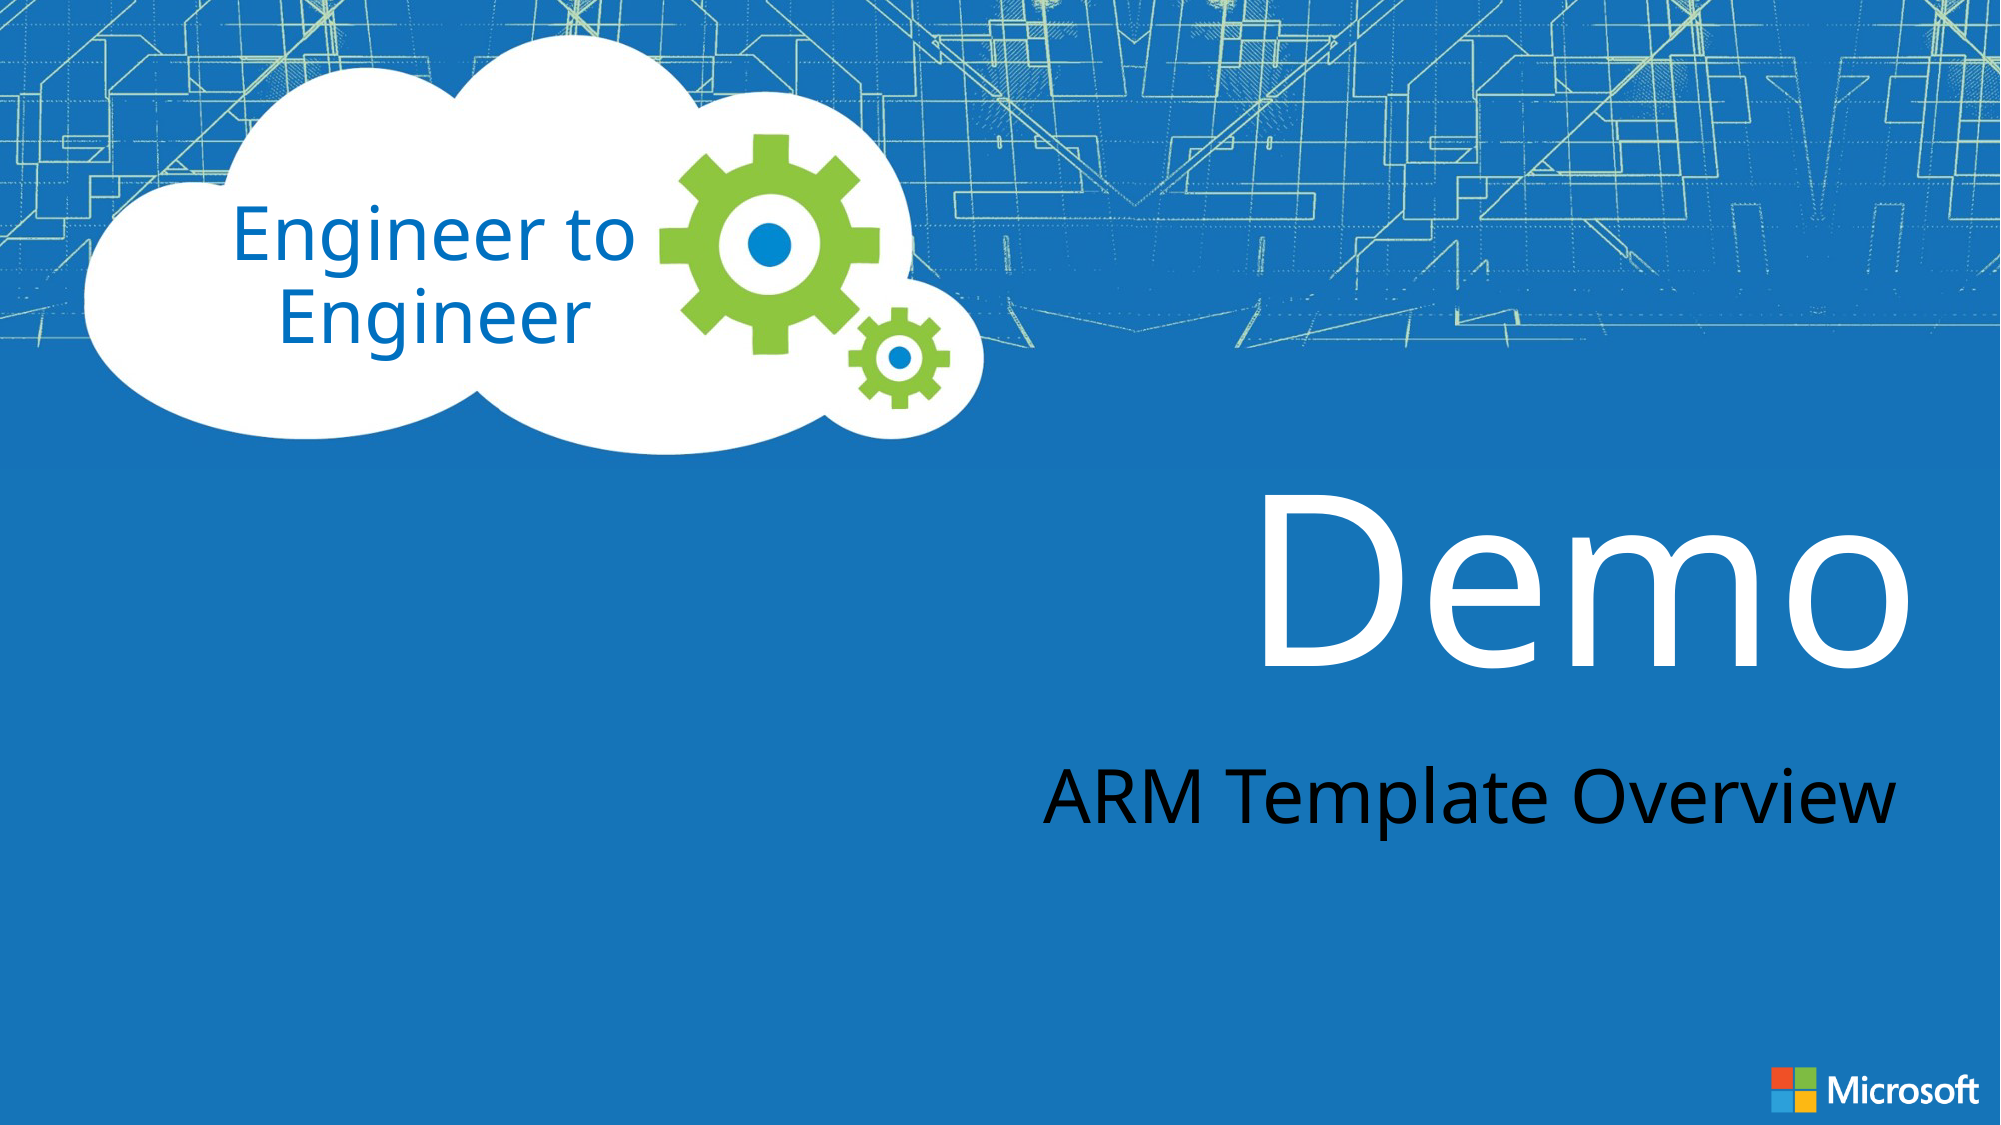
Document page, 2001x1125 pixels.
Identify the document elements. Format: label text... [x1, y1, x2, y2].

picture [0, 0, 2000, 469]
list ARM Template Overview [77, 743, 1922, 856]
picture [1770, 1066, 1980, 1113]
